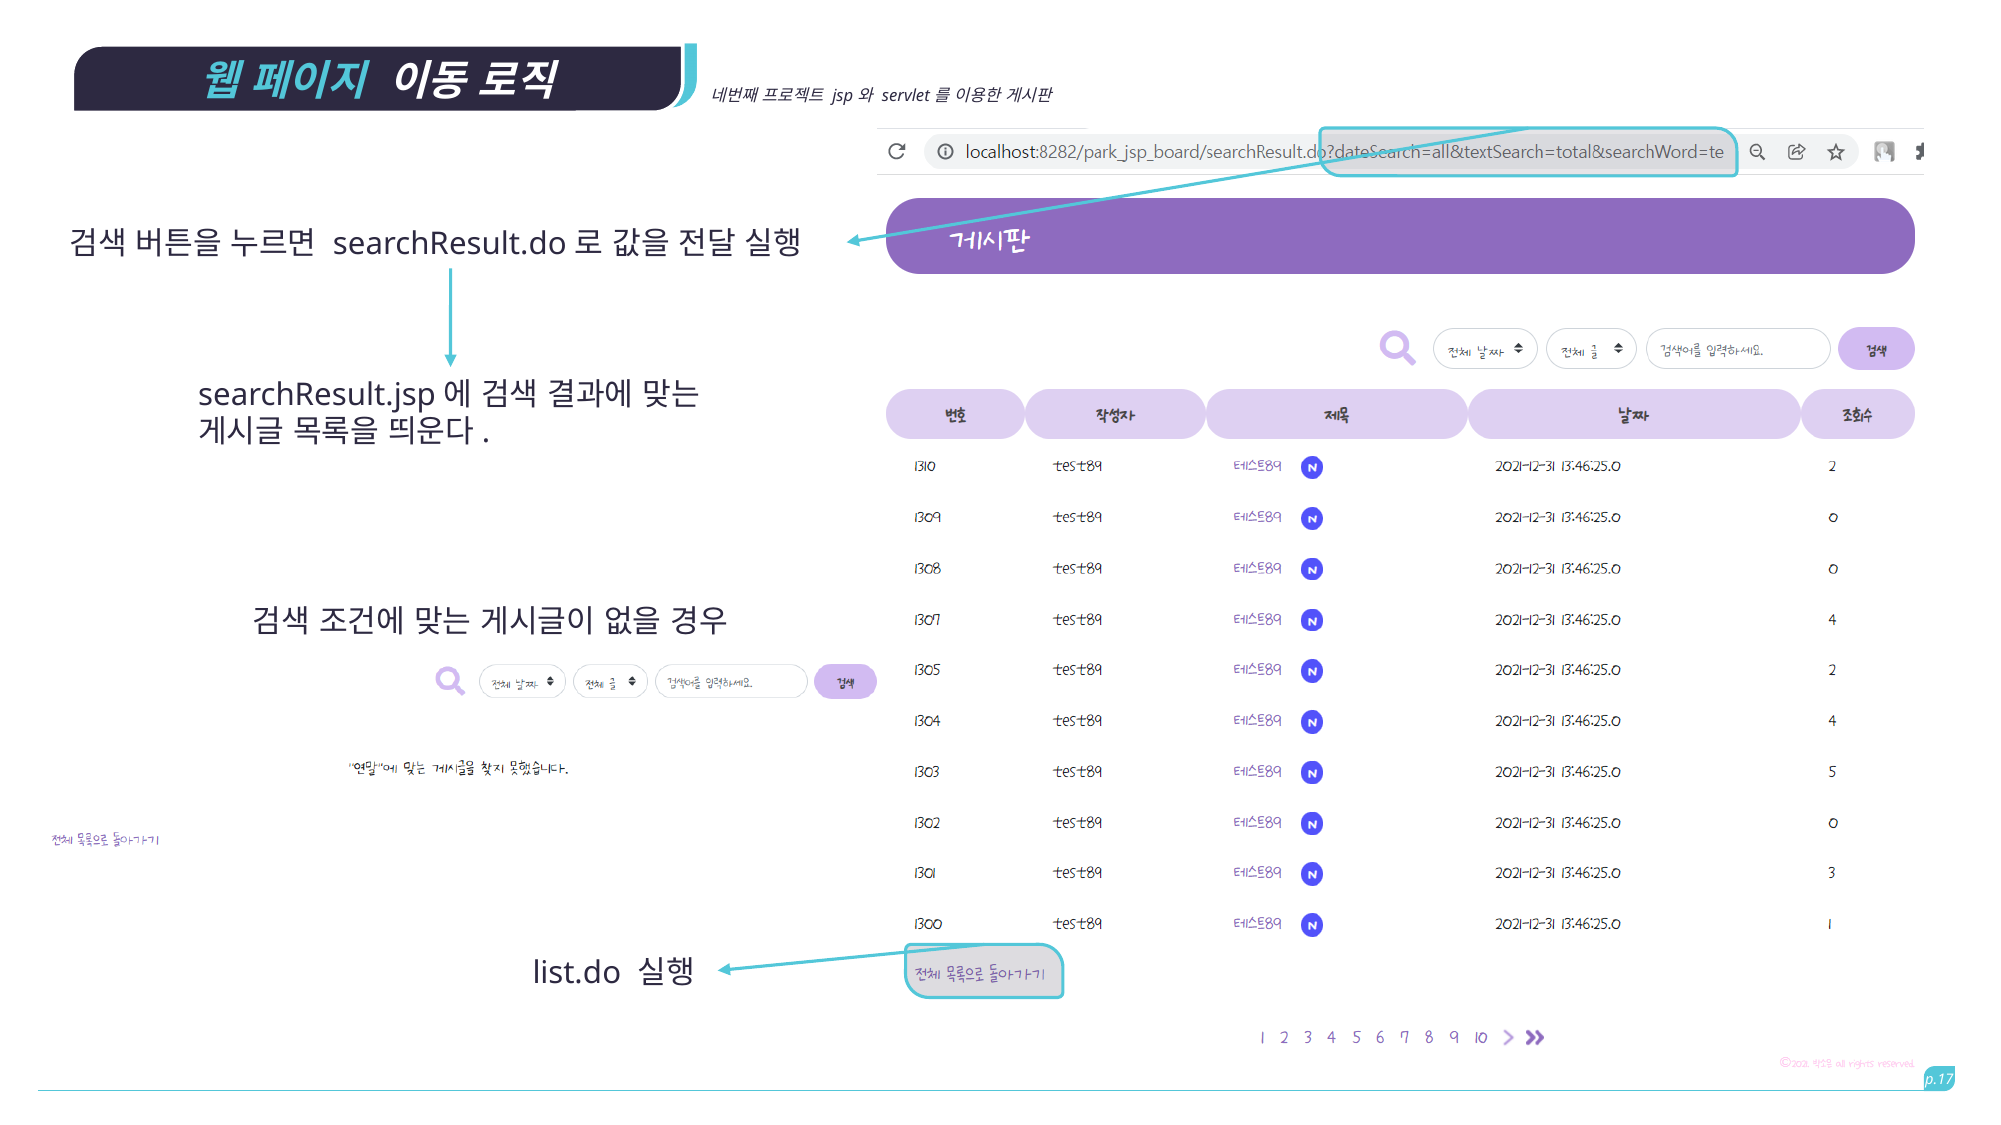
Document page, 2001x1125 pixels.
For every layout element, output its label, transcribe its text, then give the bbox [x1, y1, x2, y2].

text_box list.do 실행 [517, 944, 718, 997]
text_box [846, 151, 1321, 243]
text_box 검색 조건에 맞는 게시글이 없을 경우 [238, 594, 798, 643]
text_box searchResult.jsp에 검색 결과에 맞는 게시글 목록을 띄운다. [183, 366, 718, 457]
text_box 웹 페이지 이동 로직 [71, 43, 684, 114]
text_box 네번째 프로젝트 jsp와 servlet를 이용한 게시판 [695, 76, 1241, 112]
picture [37, 128, 1924, 1074]
text_box 검색 버튼을 누르면 searchResult.do로 값을 전달 실행 [54, 216, 847, 269]
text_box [37, 1066, 1955, 1092]
